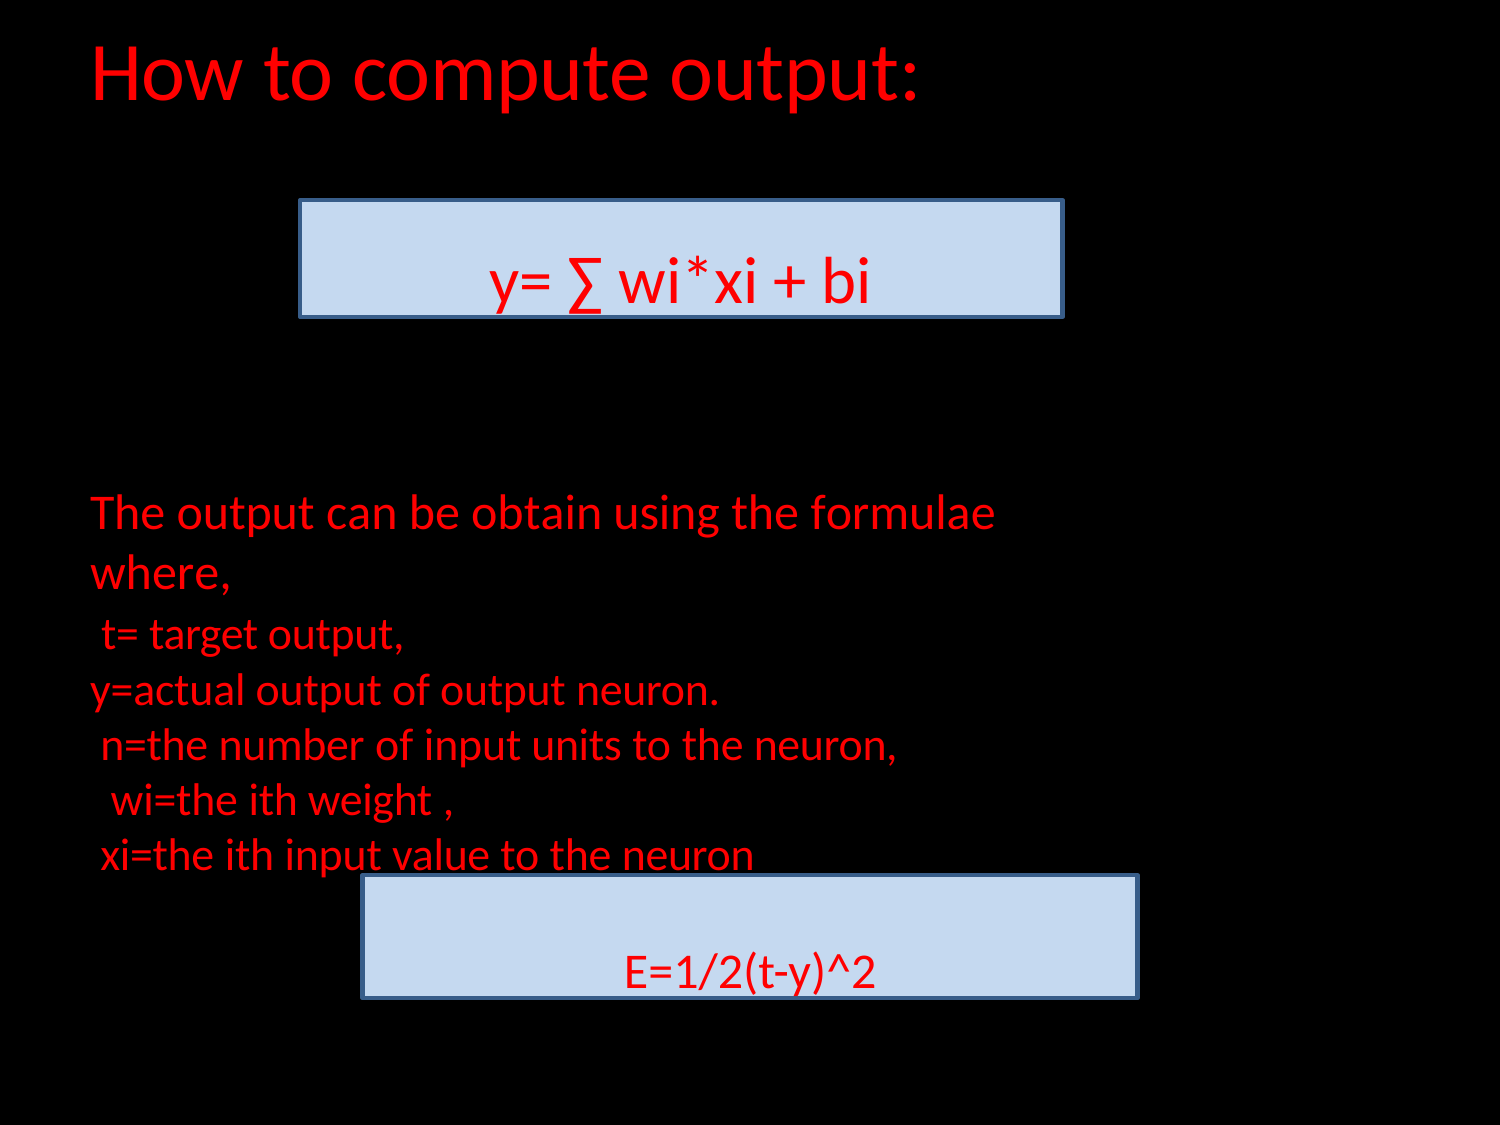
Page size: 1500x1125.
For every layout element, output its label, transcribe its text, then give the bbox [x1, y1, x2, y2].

text_box y= ∑ wi*xi + bi [300, 200, 1063, 317]
text_box The output can be obtain using the formulae where, t= target output, y=actual output of output neuron. n=the number of input units to the neuron, wi=the ith weight , xi=the ith input value to the neuron [87, 472, 1160, 880]
title How to compute output: [87, 15, 929, 206]
text_box E=1/2(t-y)^2 [362, 875, 1138, 999]
